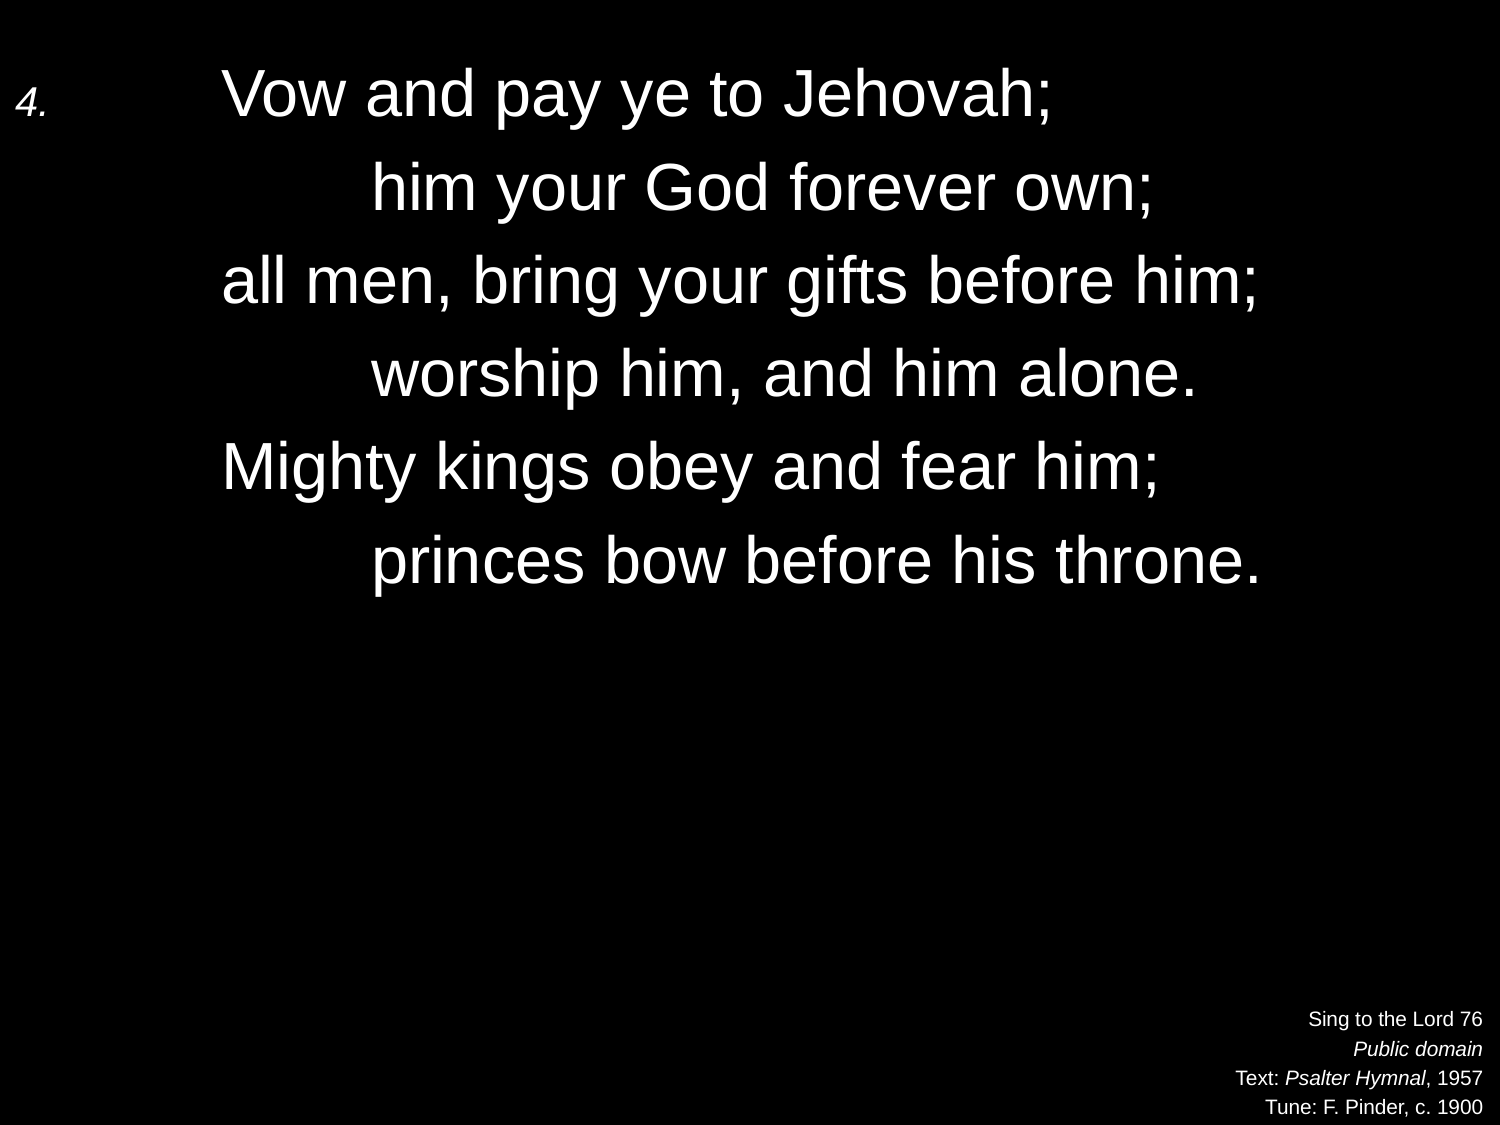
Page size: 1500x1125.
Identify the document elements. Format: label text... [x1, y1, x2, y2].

text_box Sing to the Lord 76 Public domain Text: Psalter Hymnal, 1957 Tune: F. Pinder, c. 1900 [0, 998, 1498, 1125]
list 4. Vow and pay ye to Jehovah; him your God forever own; all men, bring your gifts before him; worship him, and him alone. Mighty kings obey and fear him; princes bow before his throne. [0, 42, 1500, 1047]
